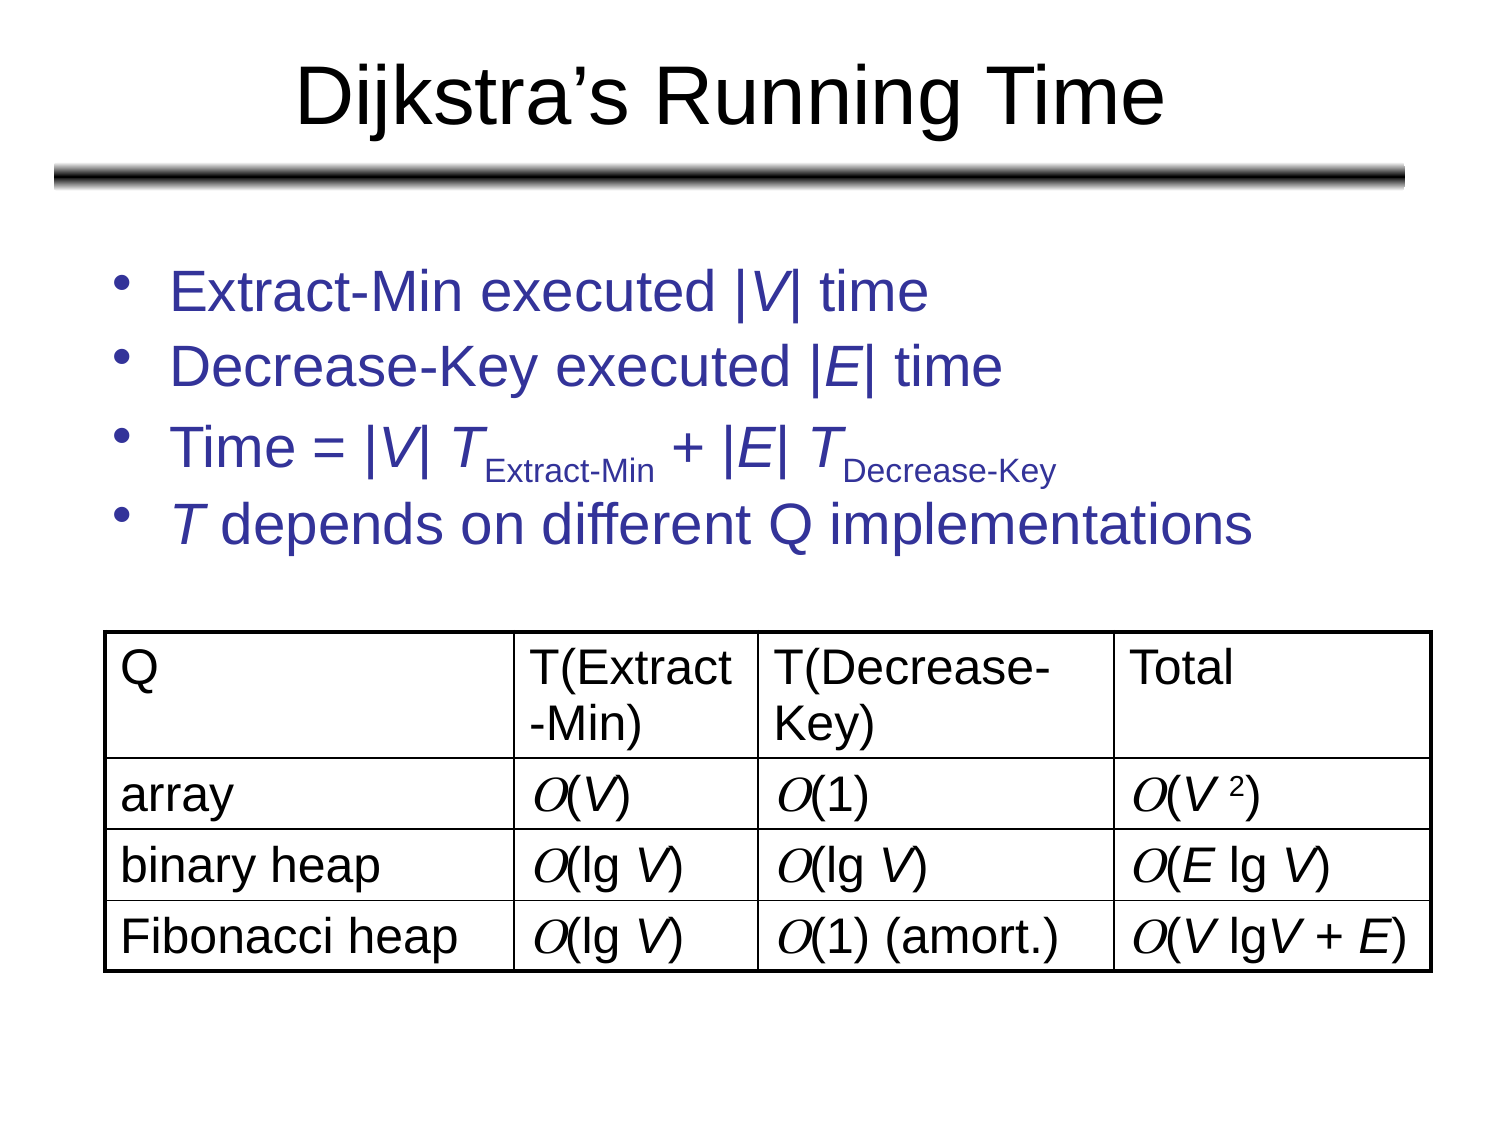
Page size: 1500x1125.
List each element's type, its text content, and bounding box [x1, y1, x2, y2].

table_cell O(1) [759, 759, 1113, 828]
table_cell O(V) [515, 759, 757, 828]
table_header T(Extract-Min) [515, 634, 757, 757]
table_cell O(lg V) [515, 901, 757, 969]
table_cell array [107, 759, 513, 828]
table_cell Fibonacci heap [107, 901, 513, 969]
table_cell O(1) (amort.) [759, 901, 1113, 969]
table_cell O(E lg V) [1115, 830, 1429, 900]
table_cell O(lg V) [759, 830, 1113, 900]
table_cell O(V lgV + E) [1115, 901, 1429, 969]
list Extract-Min executed |V| time Decrease-Key executed |E| time Time = |V| TExtract-Min + |E| TDecrease-Key T depends on different Q implementations [97, 253, 1470, 541]
table_cell binary heap [107, 830, 513, 900]
table_header Total [1115, 634, 1429, 757]
table_header T(Decrease-Key) [759, 634, 1113, 757]
table_cell O(V 2) [1115, 759, 1429, 828]
table_header Q [107, 634, 513, 757]
title Dijkstra’s Running Time [55, 16, 1407, 166]
table_cell O(lg V) [515, 830, 757, 900]
